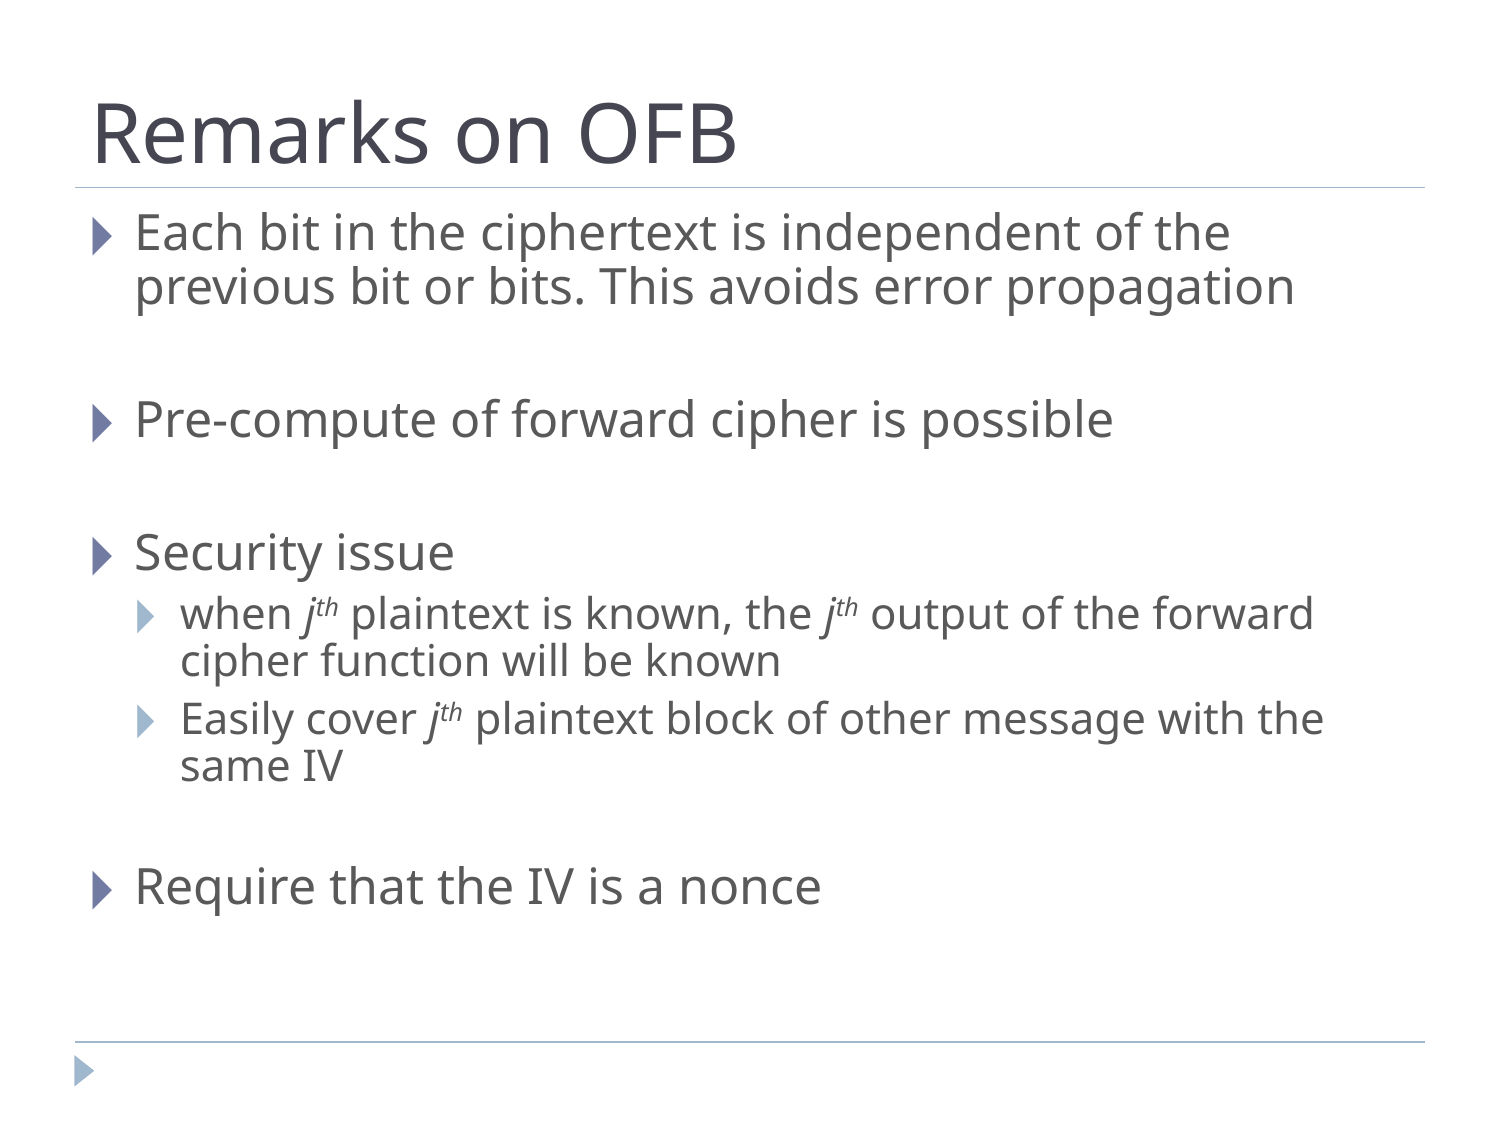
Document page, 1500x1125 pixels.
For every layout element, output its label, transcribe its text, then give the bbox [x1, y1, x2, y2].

list Each bit in the ciphertext is independent of the previous bit or bits. This avoids error propagation Pre-compute of forward cipher is possible Security issue when jth plaintext is known, the jth output of the forward cipher function will be known Easily cover jth plaintext block of other message with the same IV Require that the IV is a nonce [75, 200, 1425, 1010]
title Remarks on OFB [75, 24, 1425, 188]
